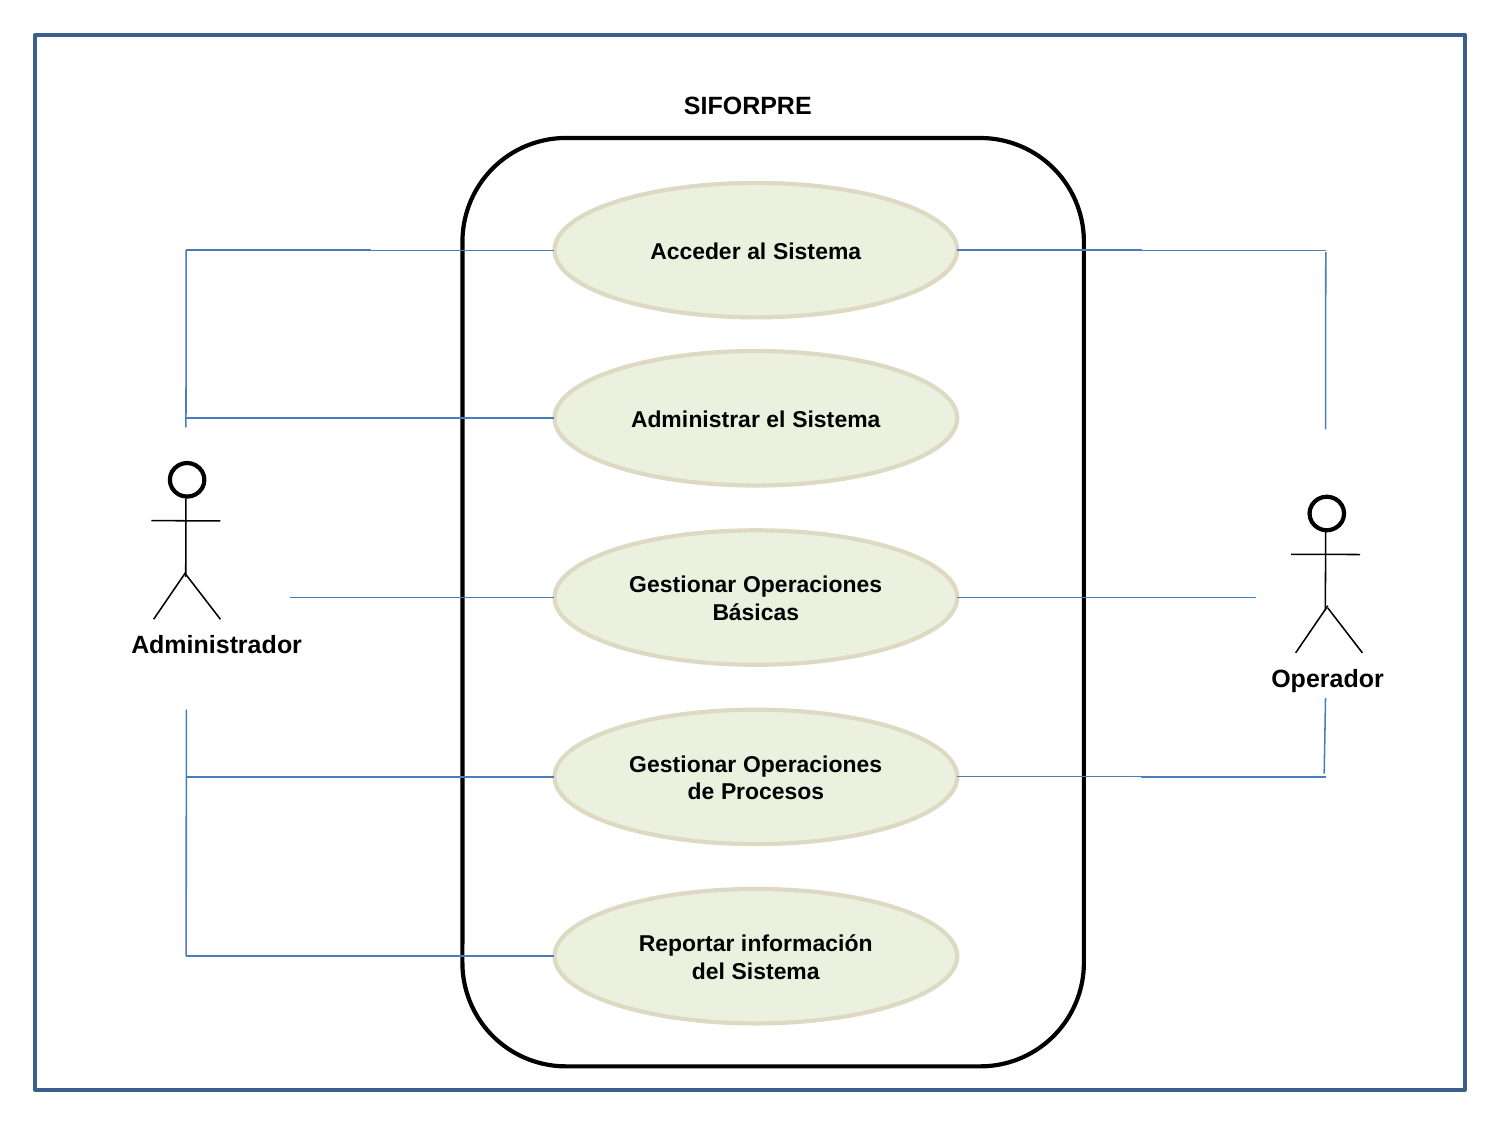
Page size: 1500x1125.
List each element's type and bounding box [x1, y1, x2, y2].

text_box [34, 34, 1466, 1091]
